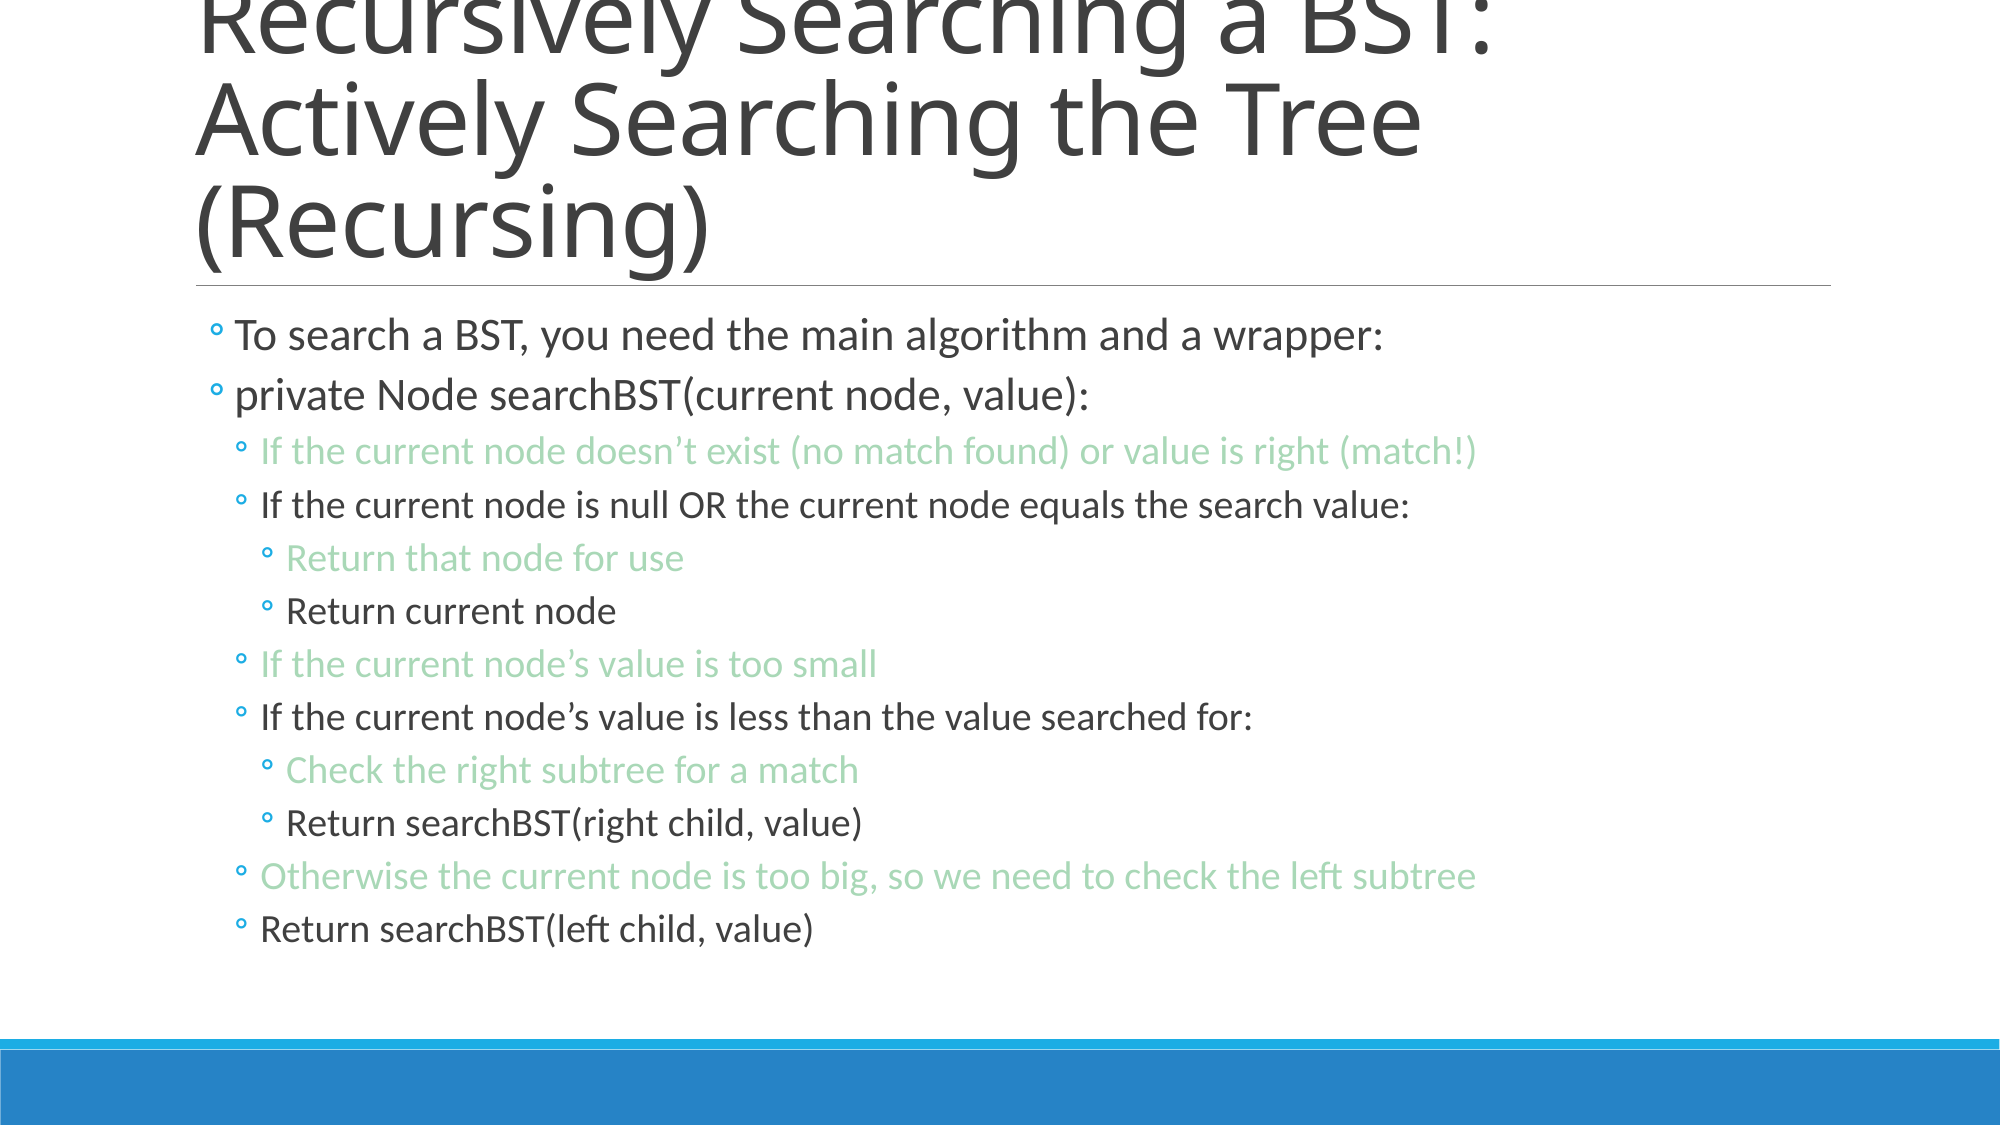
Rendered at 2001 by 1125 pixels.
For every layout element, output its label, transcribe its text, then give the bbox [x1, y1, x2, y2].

list To search a BST, you need the main algorithm and a wrapper: private Node searchBST(current node, value): If the current node doesn’t exist (no match found) or value is right (match!) If the current node is null OR the current node equals the search value: Return that node for use Return current node If the current node’s value is too small If the current node’s value is less than the value searched for: Check the right subtree for a match Return searchBST(right child, value) Otherwise the current node is too big, so we need to check the left subtree Return searchBST(left child, value) [180, 302, 1830, 963]
title Recursively Searching a BST: Actively Searching the Tree (Recursing) [180, 47, 1830, 285]
